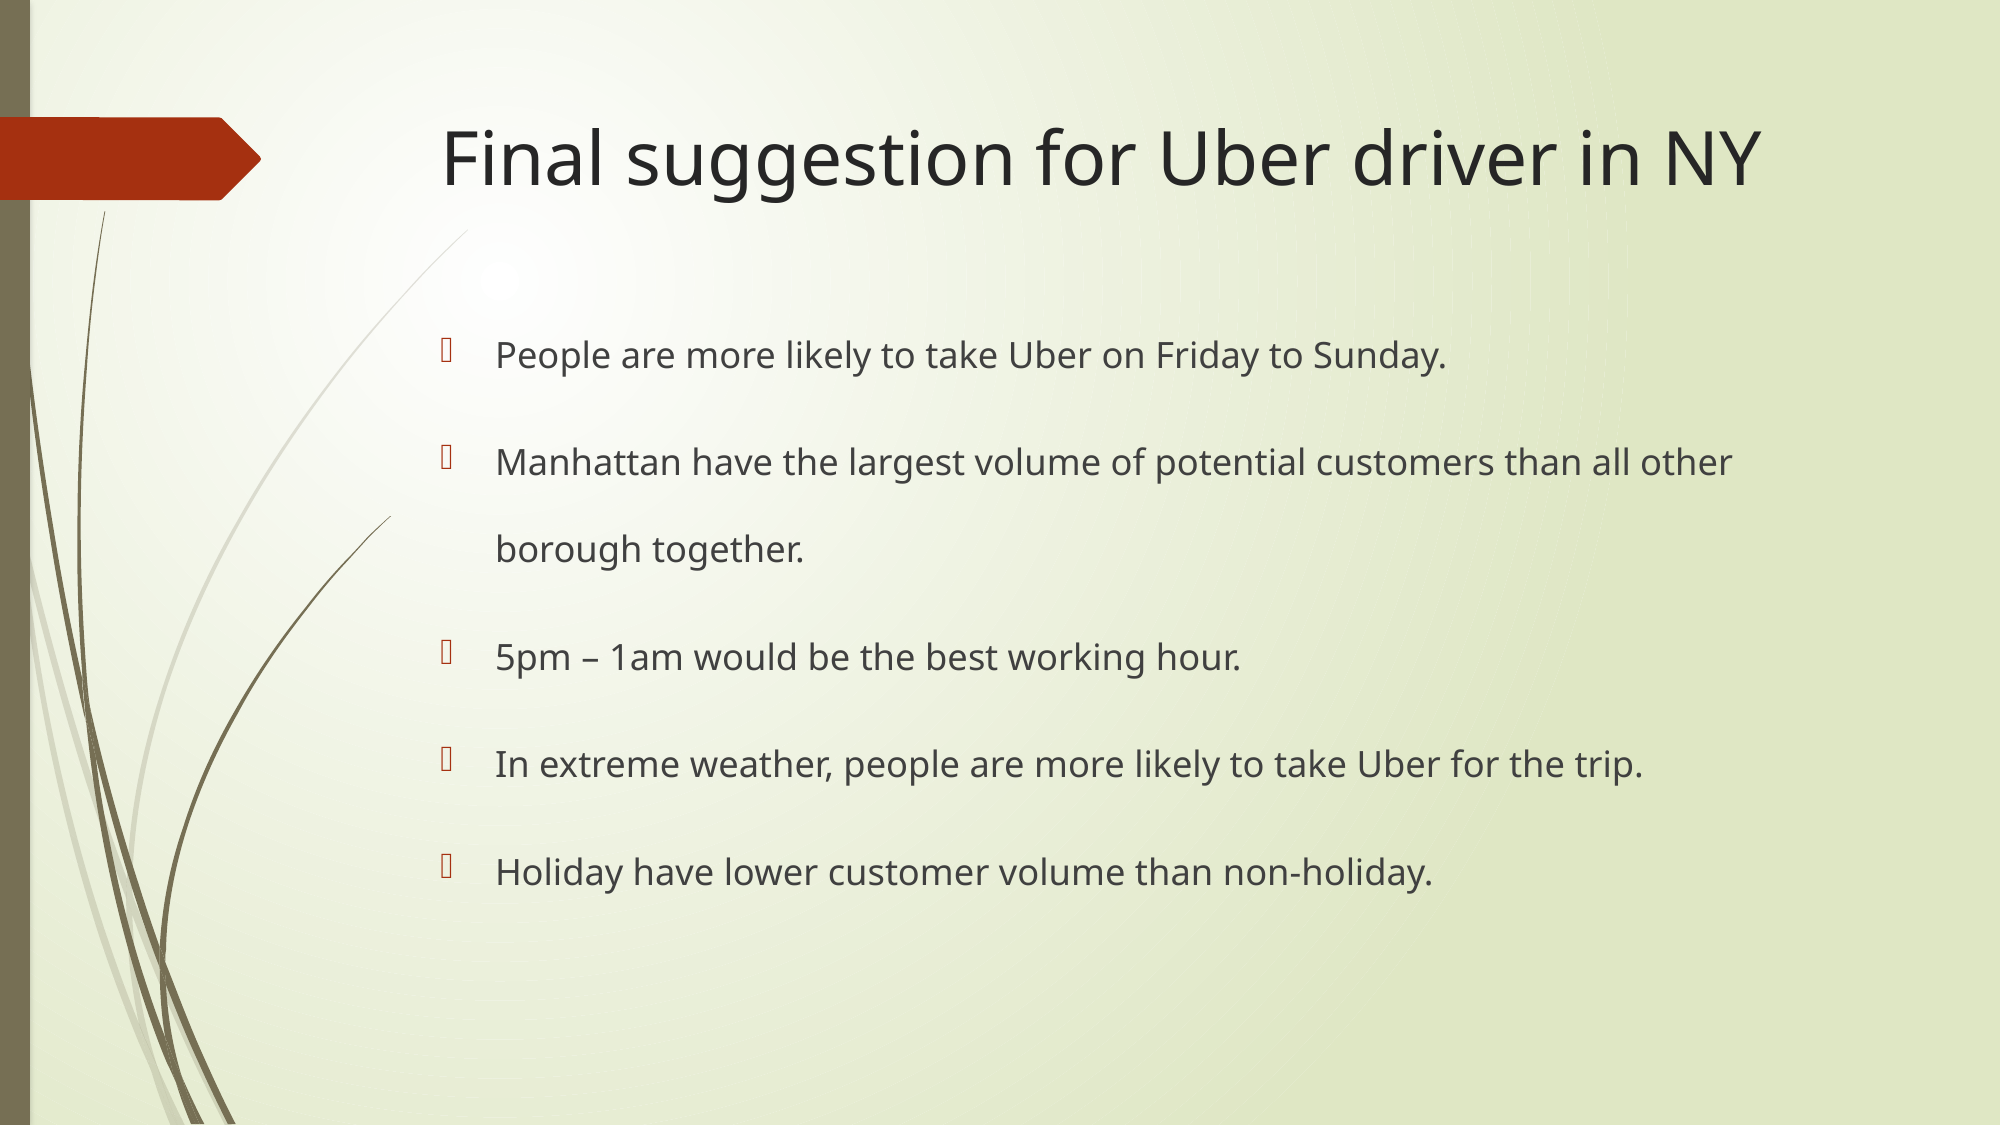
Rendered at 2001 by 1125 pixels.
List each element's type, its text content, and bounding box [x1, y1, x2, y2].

title Final suggestion for Uber driver in NY [425, 102, 1888, 280]
list People are more likely to take Uber on Friday to Sunday. Manhattan have the largest volume of potential customers than all other borough together. 5pm – 1am would be the best working hour. In extreme weather, people are more likely to take Uber for the trip. Holiday have lower customer volume than non-holiday. [425, 280, 1888, 901]
